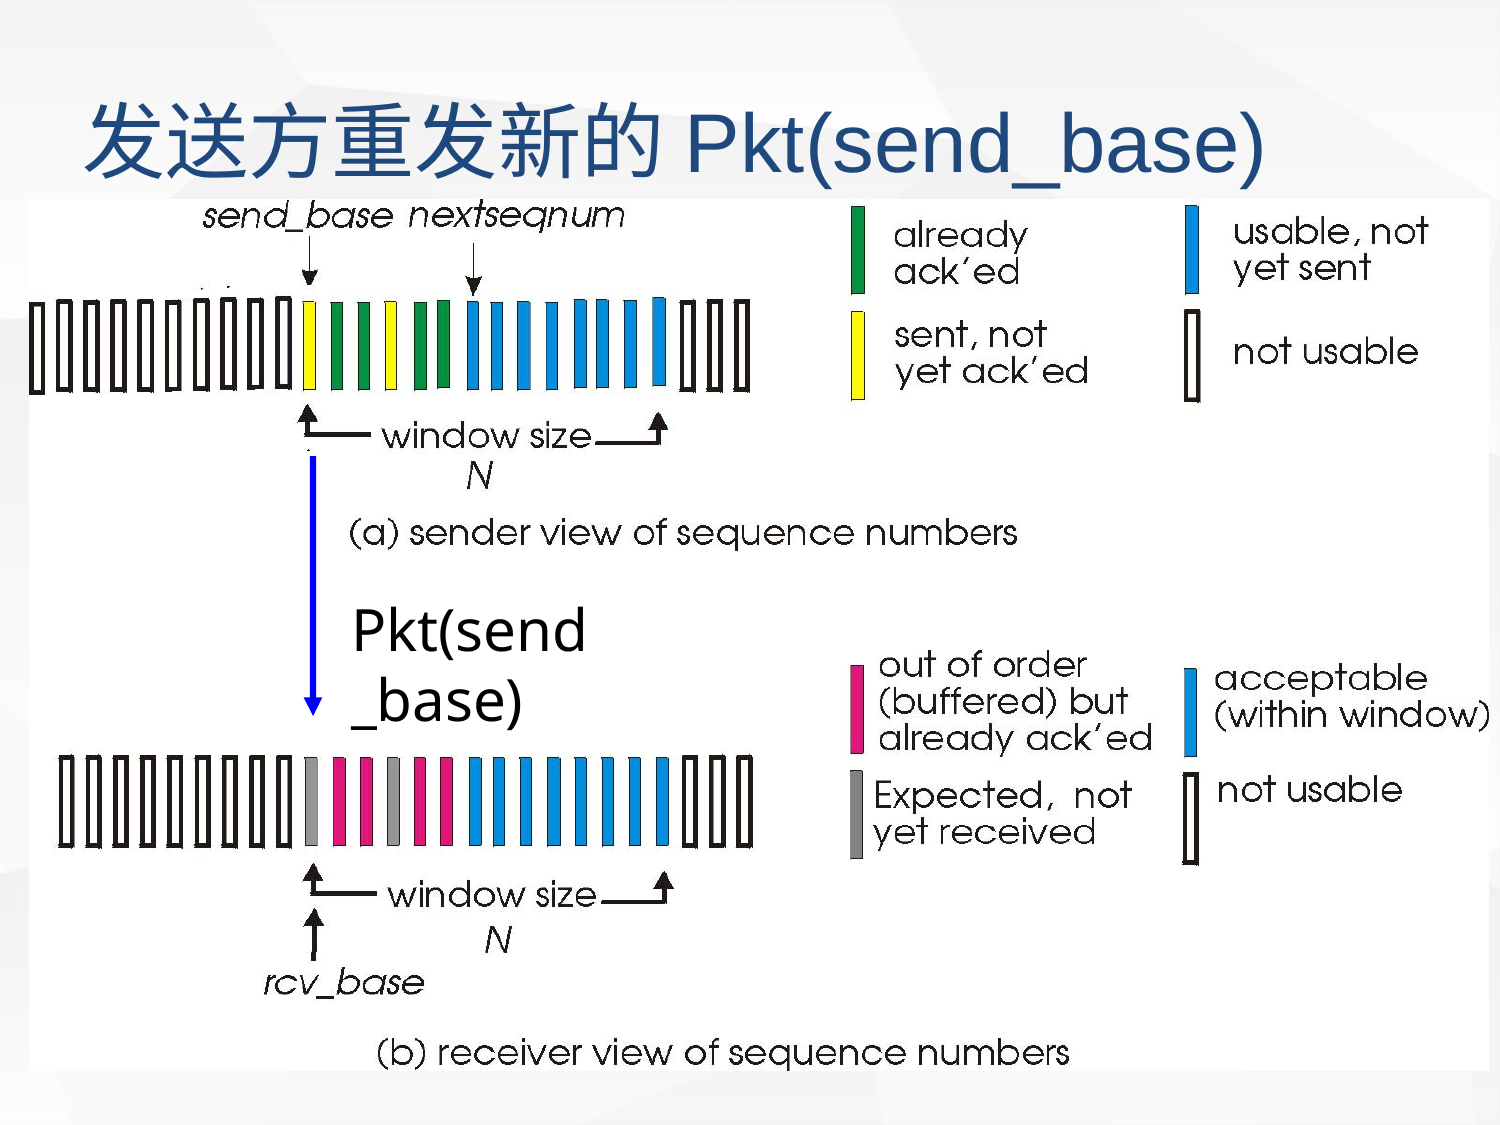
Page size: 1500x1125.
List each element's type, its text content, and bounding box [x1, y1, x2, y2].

picture [0, 0, 1500, 1125]
title 发送方重发新的Pkt(send_base) [0, 45, 1350, 233]
